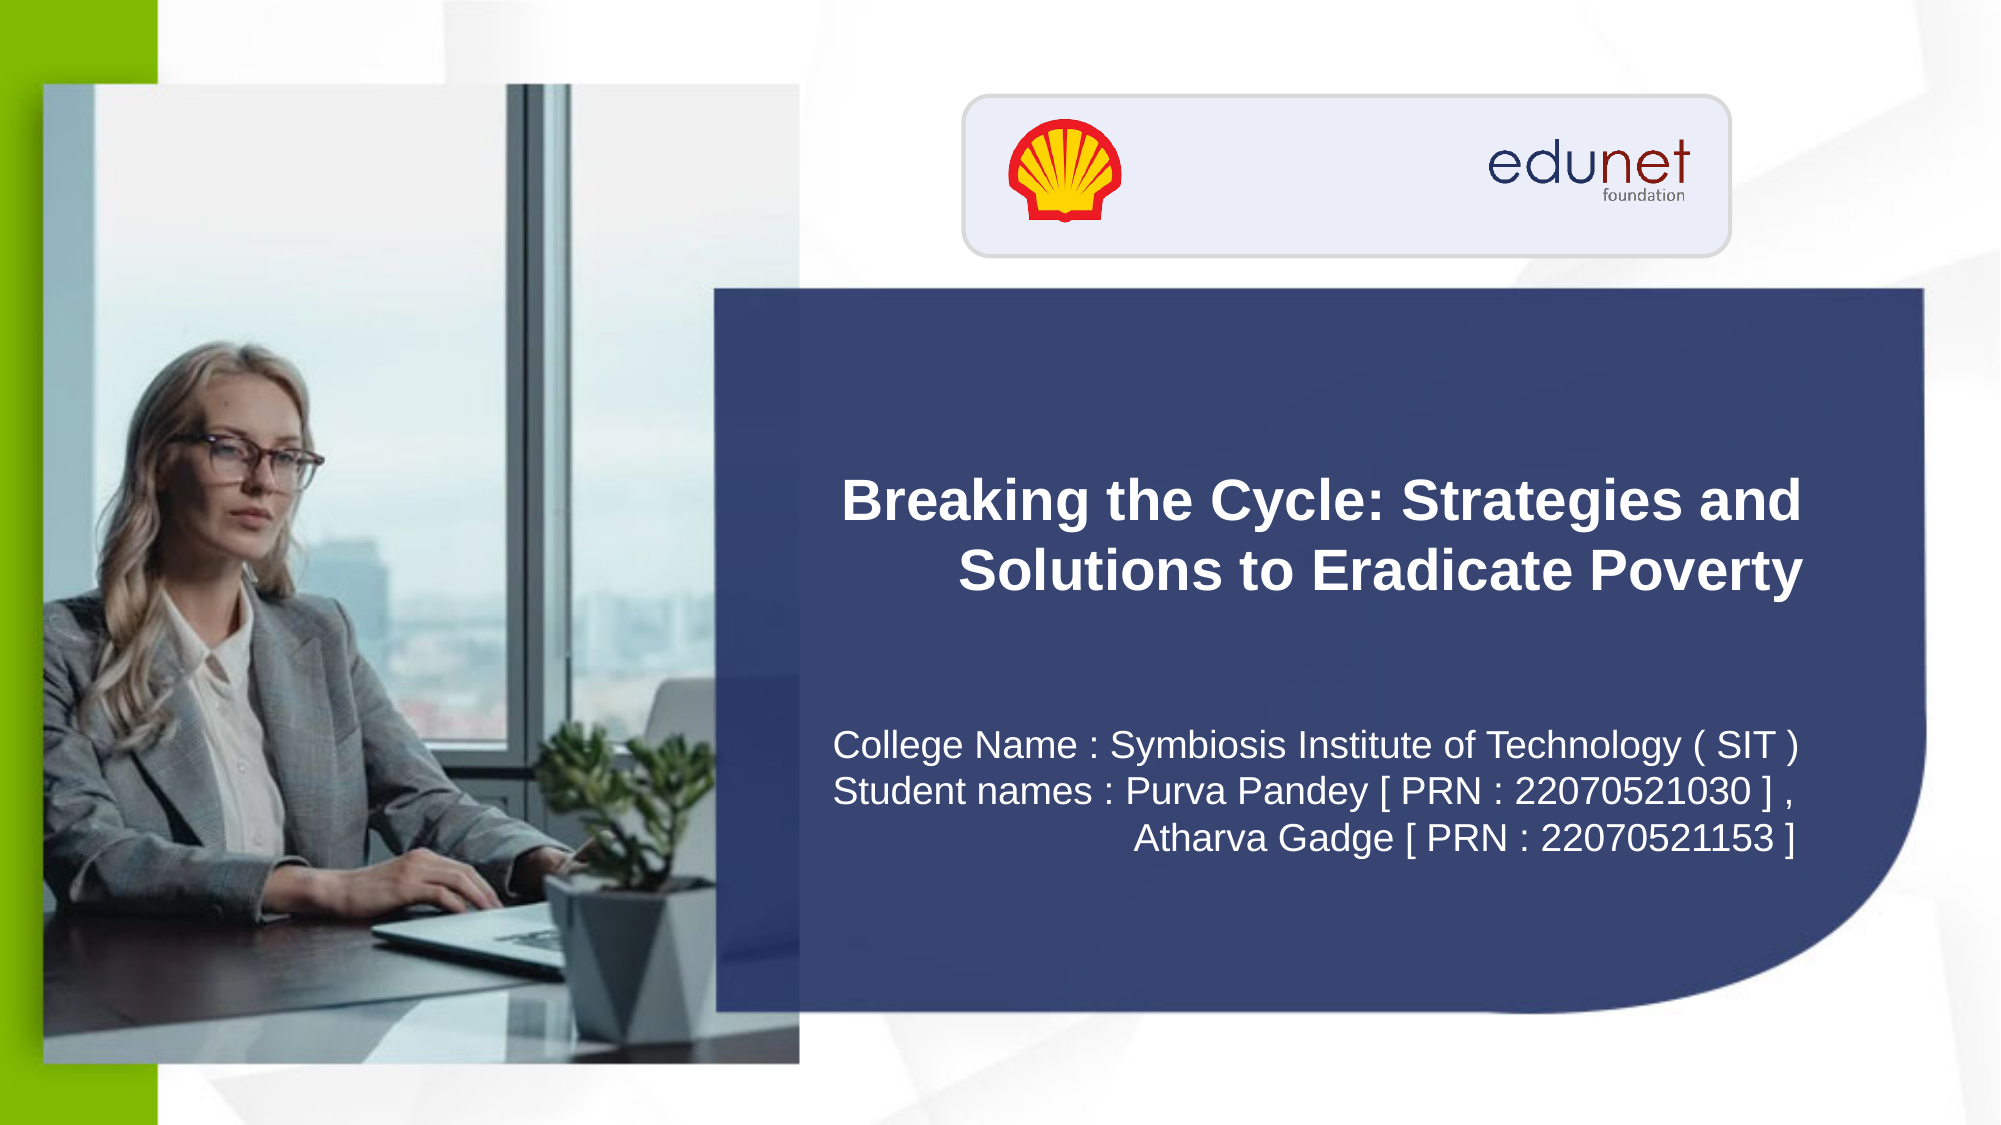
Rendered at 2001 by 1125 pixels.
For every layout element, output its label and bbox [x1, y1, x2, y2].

text_box [999, 115, 1693, 226]
picture [0, 0, 2000, 1125]
